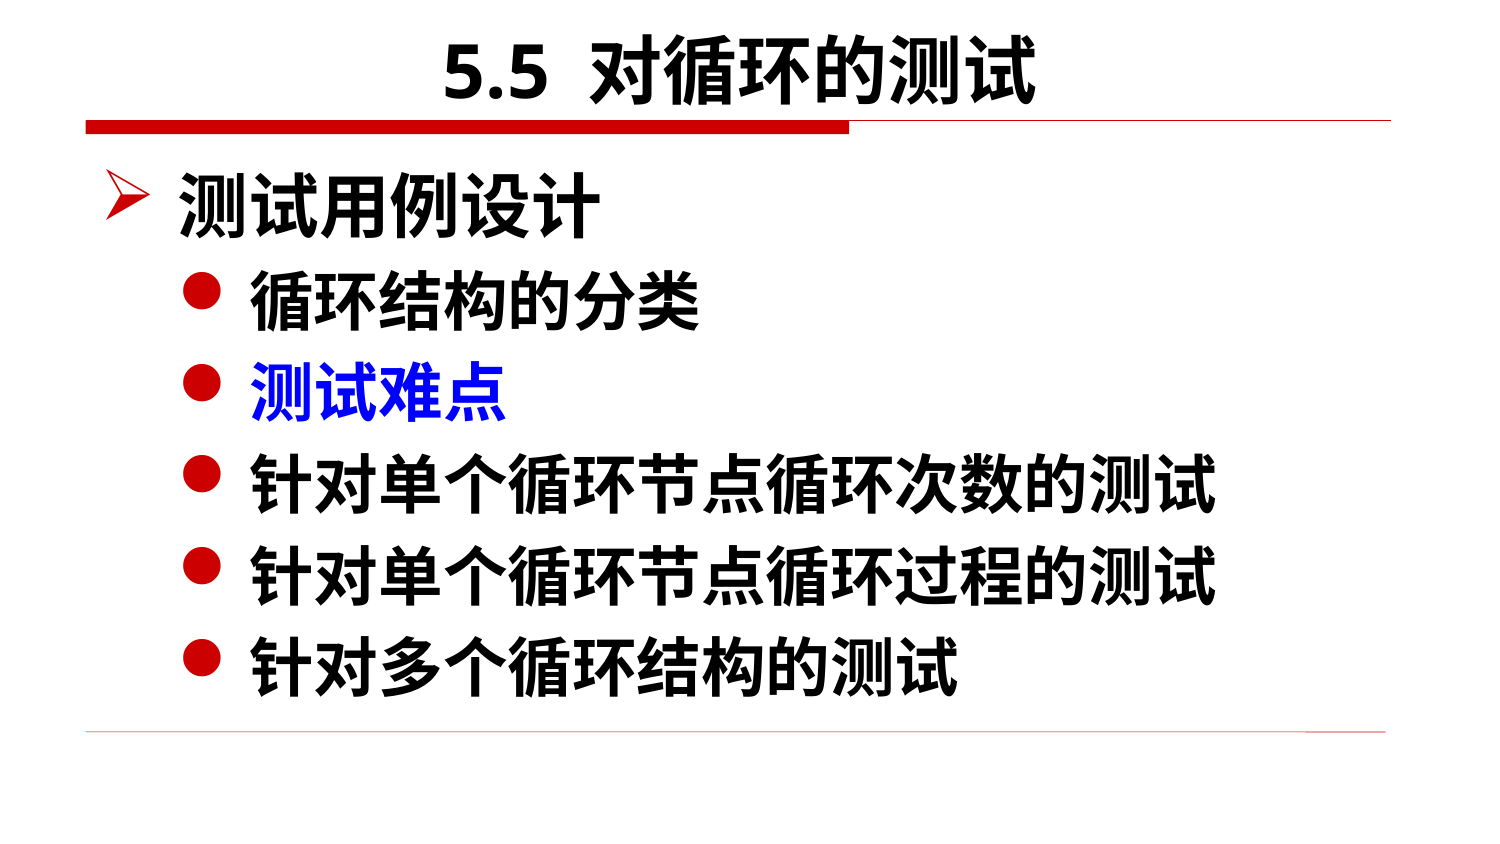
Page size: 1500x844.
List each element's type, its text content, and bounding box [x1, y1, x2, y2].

list 测试用例设计 循环结构的分类 测试难点 针对单个循环节点循环次数的测试 针对单个循环节点循环过程的测试 针对多个循环结构的测试 [85, 147, 1399, 673]
title 5.5 对循环的测试 [84, 32, 1397, 121]
